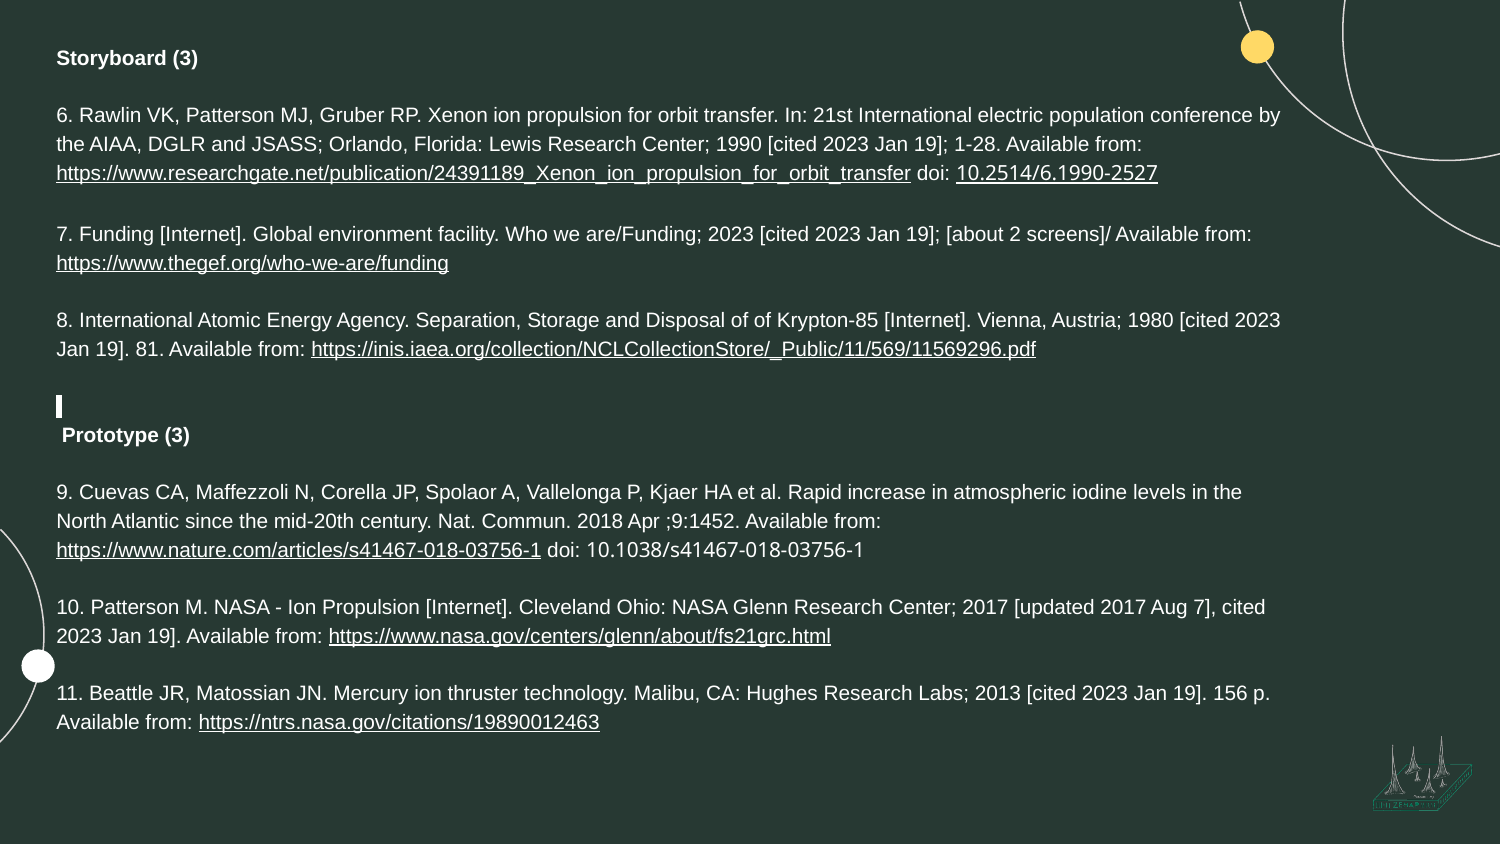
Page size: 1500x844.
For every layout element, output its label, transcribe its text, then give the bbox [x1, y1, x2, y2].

picture [1369, 731, 1475, 814]
list Storyboard (3) 6. Rawlin VK, Patterson MJ, Gruber RP. Xenon ion propulsion for orbit transfer. In: 21st International electric population conference by the AIAA, DGLR and JSASS; Orlando, Florida: Lewis Research Center; 1990 [cited 2023 Jan 19]; 1-28. Available from: https://www.researchgate.net/publication/24391189_Xenon_ion_propulsion_for_orbit_transfer doi: 10.2514/6.1990-2527 7. Funding [Internet]. Global environment facility. Who we are/Funding; 2023 [cited 2023 Jan 19]; [about 2 screens]/ Available from: https://www.thegef.org/who-we-are/funding 8. International Atomic Energy Agency. Separation, Storage and Disposal of of Krypton-85 [Internet]. Vienna, Austria; 1980 [cited 2023 Jan 19]. 81. Available from: https://inis.iaea.org/collection/NCLCollectionStore/_Public/11/569/11569296.pdf Prototype (3) 9. Cuevas CA, Maffezzoli N, Corella JP, Spolaor A, Vallelonga P, Kjaer HA et al. Rapid increase in atmospheric iodine levels in the North Atlantic since the mid-20th century. Nat. Commun. 2018 Apr ;9:1452. Available from: https://www.nature.com/articles/s41467-018-03756-1 doi: 10.1038/s41467-018-03756-1 10. Patterson M. NASA - Ion Propulsion [Internet]. Cleveland Ohio: NASA Glenn Research Center; 2017 [updated 2017 Aug 7], cited 2023 Jan 19]. Available from: https://www.nasa.gov/centers/glenn/about/fs21grc.html 11. Beattle JR, Matossian JN. Mercury ion thruster technology. Malibu, CA: Hughes Research Labs; 2013 [cited 2023 Jan 19]. 156 p. Available from: https://ntrs.nasa.gov/citations/19890012463 [41, 25, 1314, 749]
